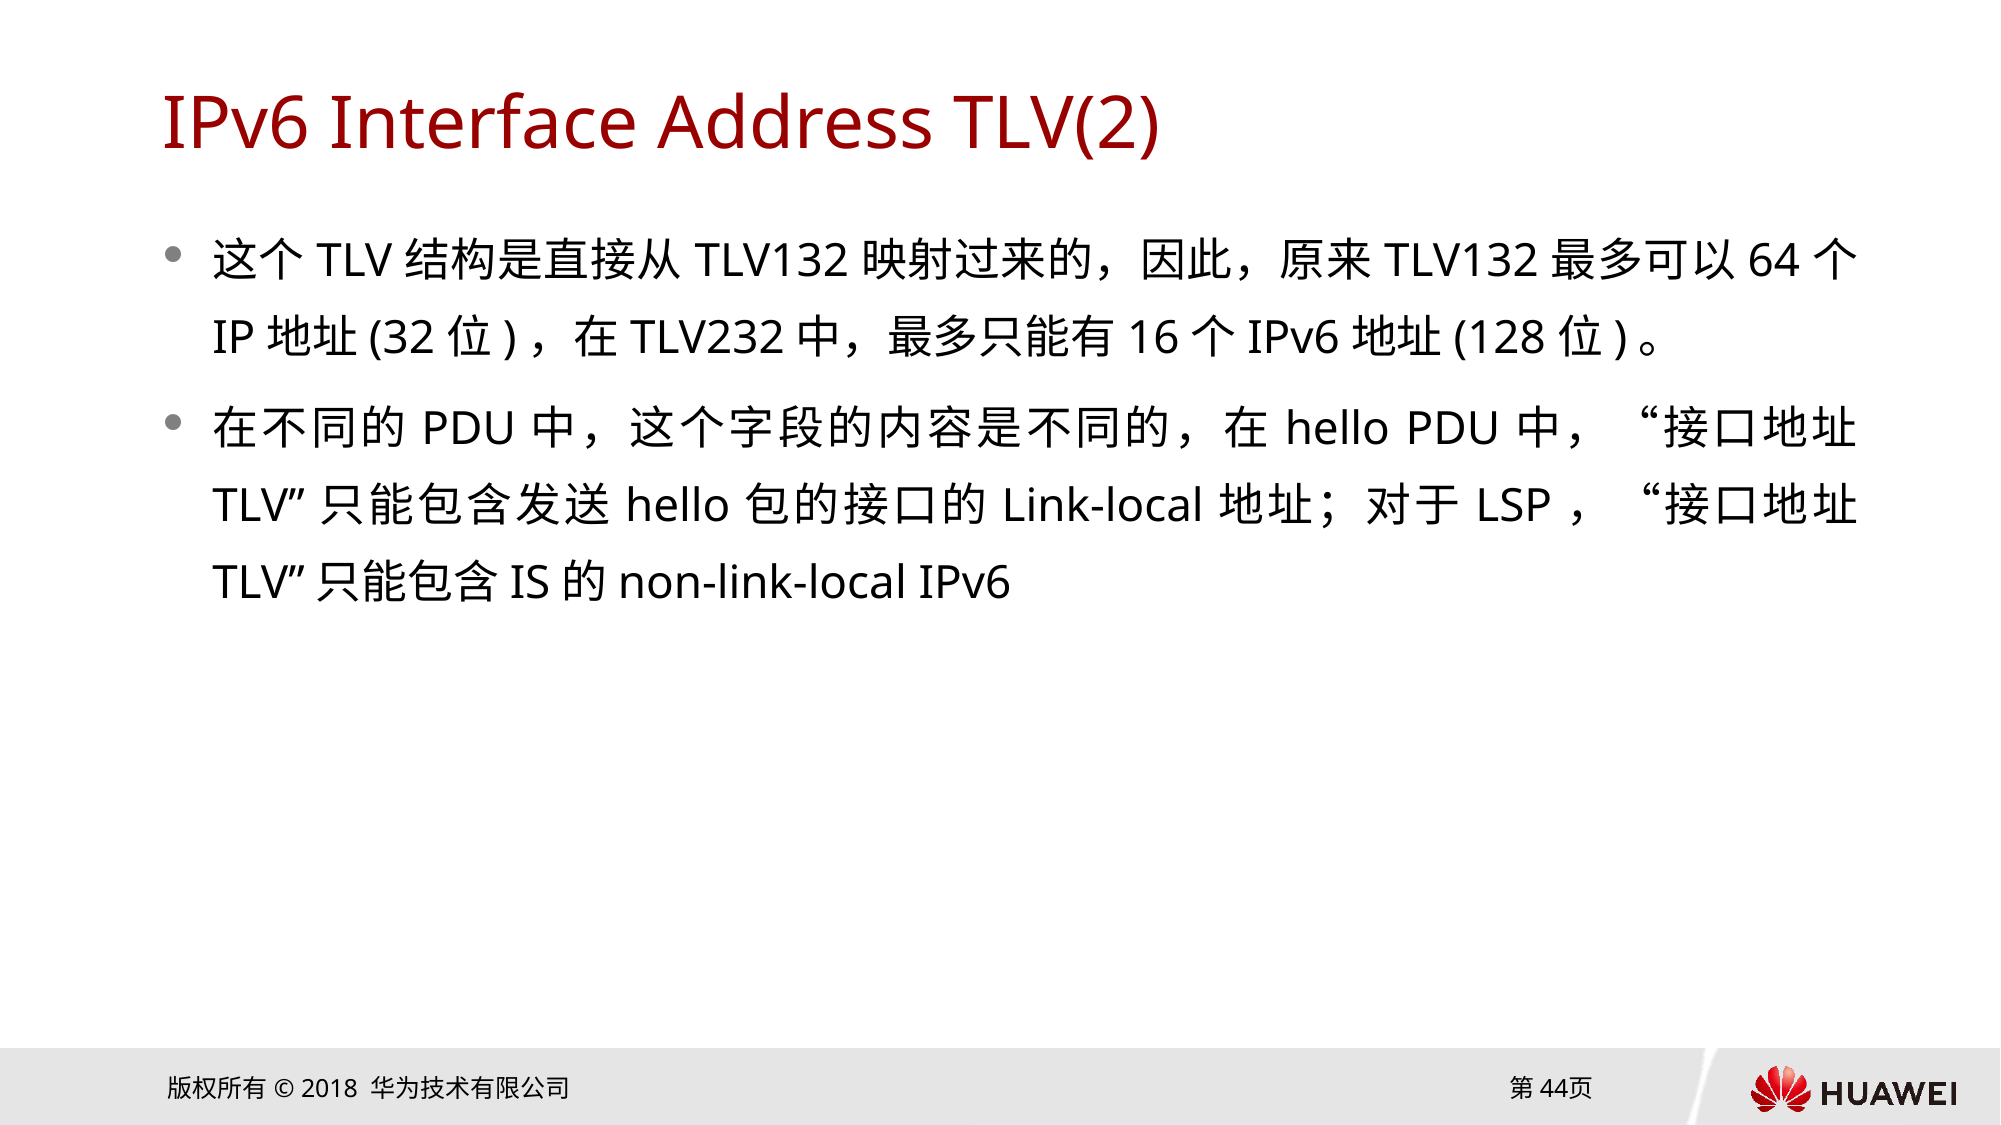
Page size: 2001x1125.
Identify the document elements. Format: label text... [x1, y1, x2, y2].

title IPv6 Interface Address TLV(2) [149, 47, 1883, 191]
list 这个TLV结构是直接从TLV132映射过来的，因此，原来TLV132最多可以64个IP地址(32位)，在TLV232中，最多只能有16个IPv6地址(128位)。 在不同的PDU中，这个字段的内容是不同的，在hello PDU中，“接口地址TLV”只能包含发送hello包的接口的Link-local地址；对于LSP，“接口地址TLV”只能包含IS的non-link-local IPv6 [149, 202, 1883, 971]
picture [0, 1048, 2000, 1125]
